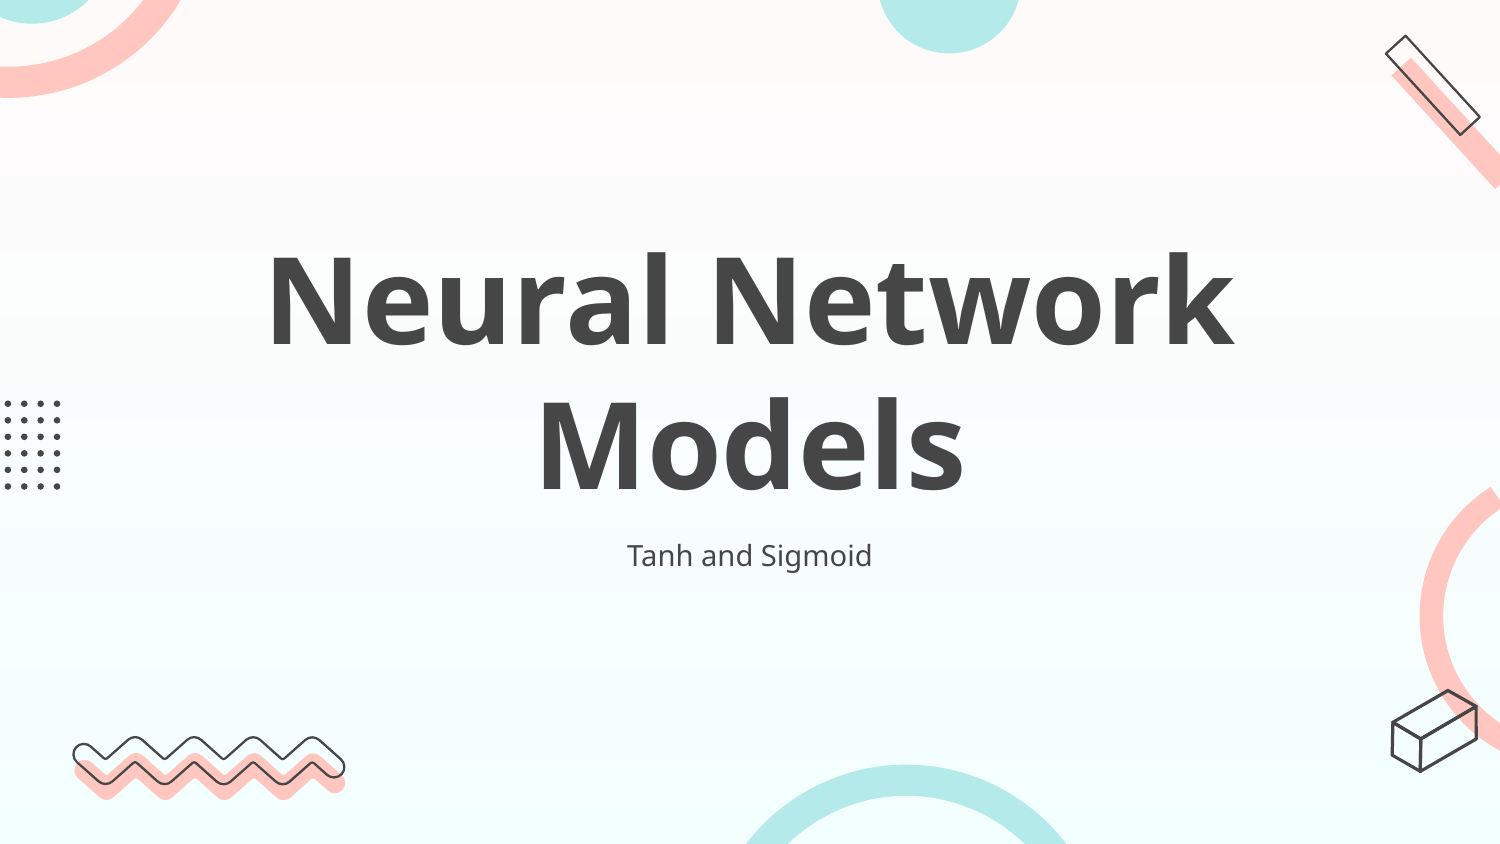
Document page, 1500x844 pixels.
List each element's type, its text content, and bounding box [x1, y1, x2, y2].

title Neural Network Models [73, 209, 1427, 390]
subtitle Tanh and Sigmoid [334, 522, 1166, 592]
